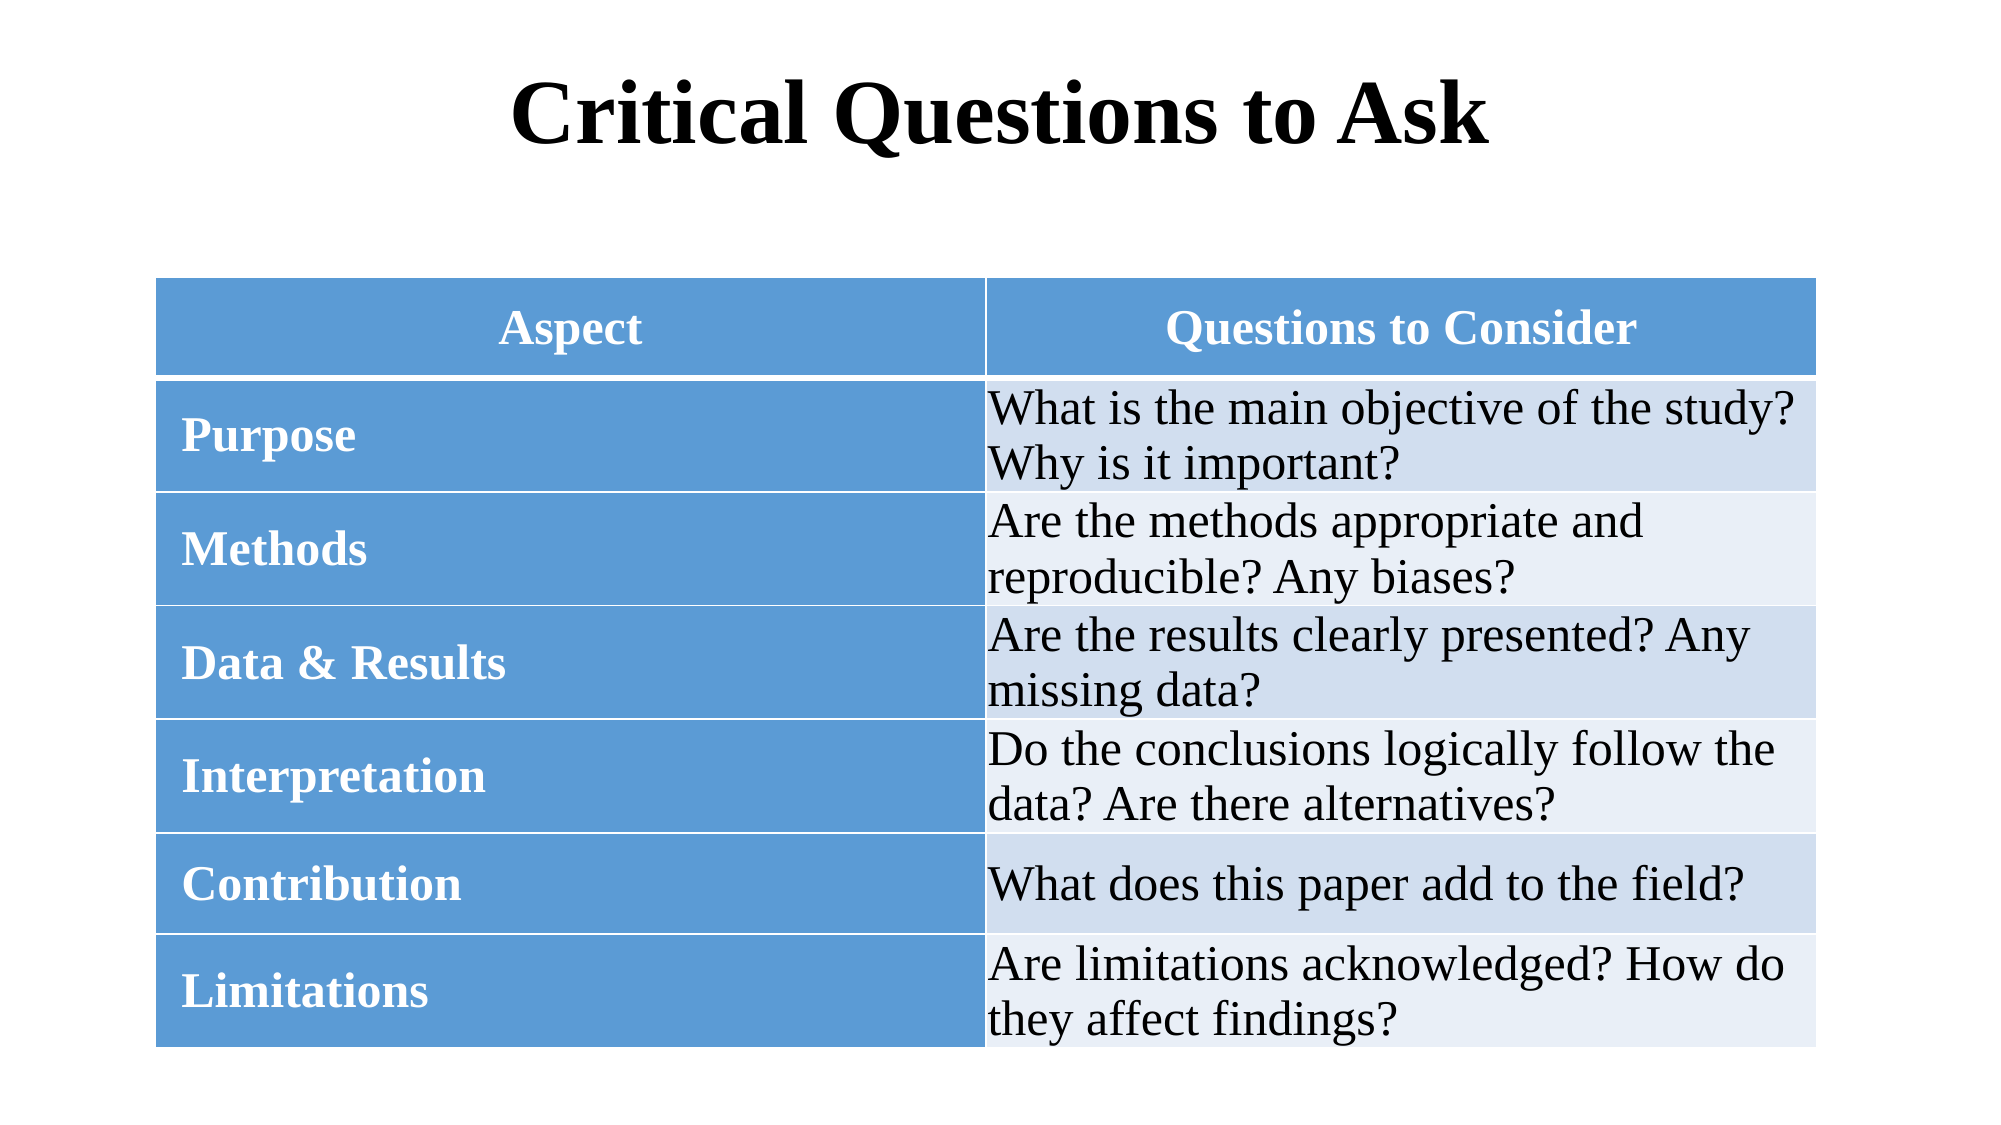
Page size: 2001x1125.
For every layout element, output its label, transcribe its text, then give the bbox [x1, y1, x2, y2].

table_cell What does this paper add to the field? [987, 834, 1816, 933]
table_cell Interpretation [156, 720, 985, 832]
table_cell Contribution [156, 834, 985, 933]
table_cell Are the methods appropriate and reproducible? Any biases? [987, 493, 1816, 605]
table_header Questions to Consider [987, 278, 1816, 375]
table_cell Methods [156, 493, 985, 605]
table_cell Purpose [156, 381, 985, 491]
table_cell What is the main objective of the study? Why is it important? [987, 381, 1816, 491]
table_cell Limitations [156, 935, 985, 1047]
table_cell Data & Results [156, 606, 985, 718]
table_cell Do the conclusions logically follow the data? Are there alternatives? [987, 720, 1816, 832]
table_header Aspect [156, 278, 985, 375]
table_cell Are the results clearly presented? Any missing data? [987, 606, 1816, 718]
table_cell Are limitations acknowledged? How do they affect findings? [987, 935, 1816, 1047]
title Critical Questions to Ask [137, 59, 1863, 278]
